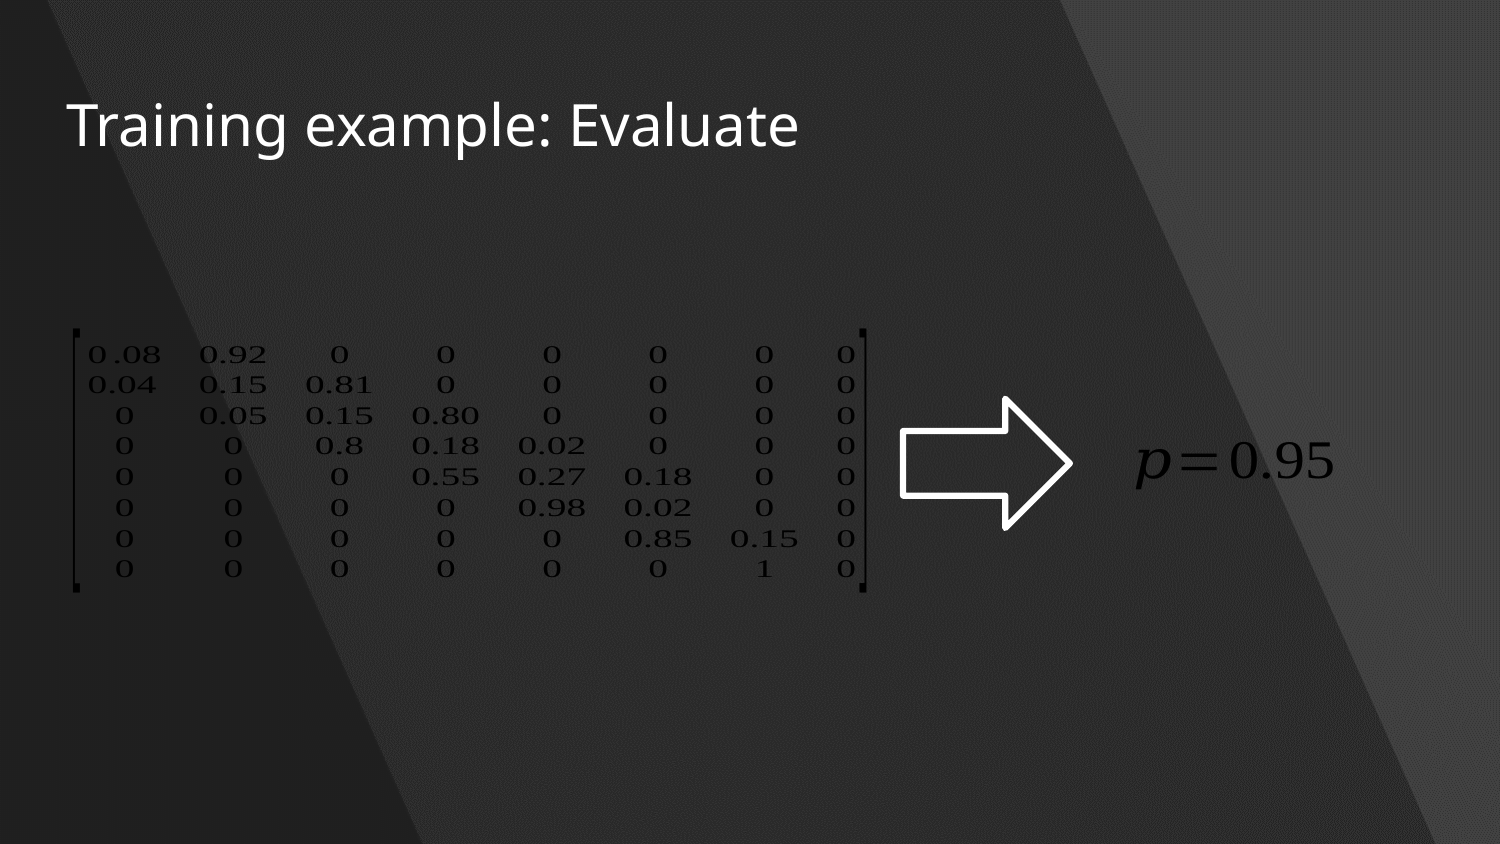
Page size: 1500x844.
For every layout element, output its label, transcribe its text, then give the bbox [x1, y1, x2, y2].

title Training example: Evaluate [51, 72, 1449, 167]
picture [0, 0, 1500, 844]
text_box [900, 396, 1072, 530]
